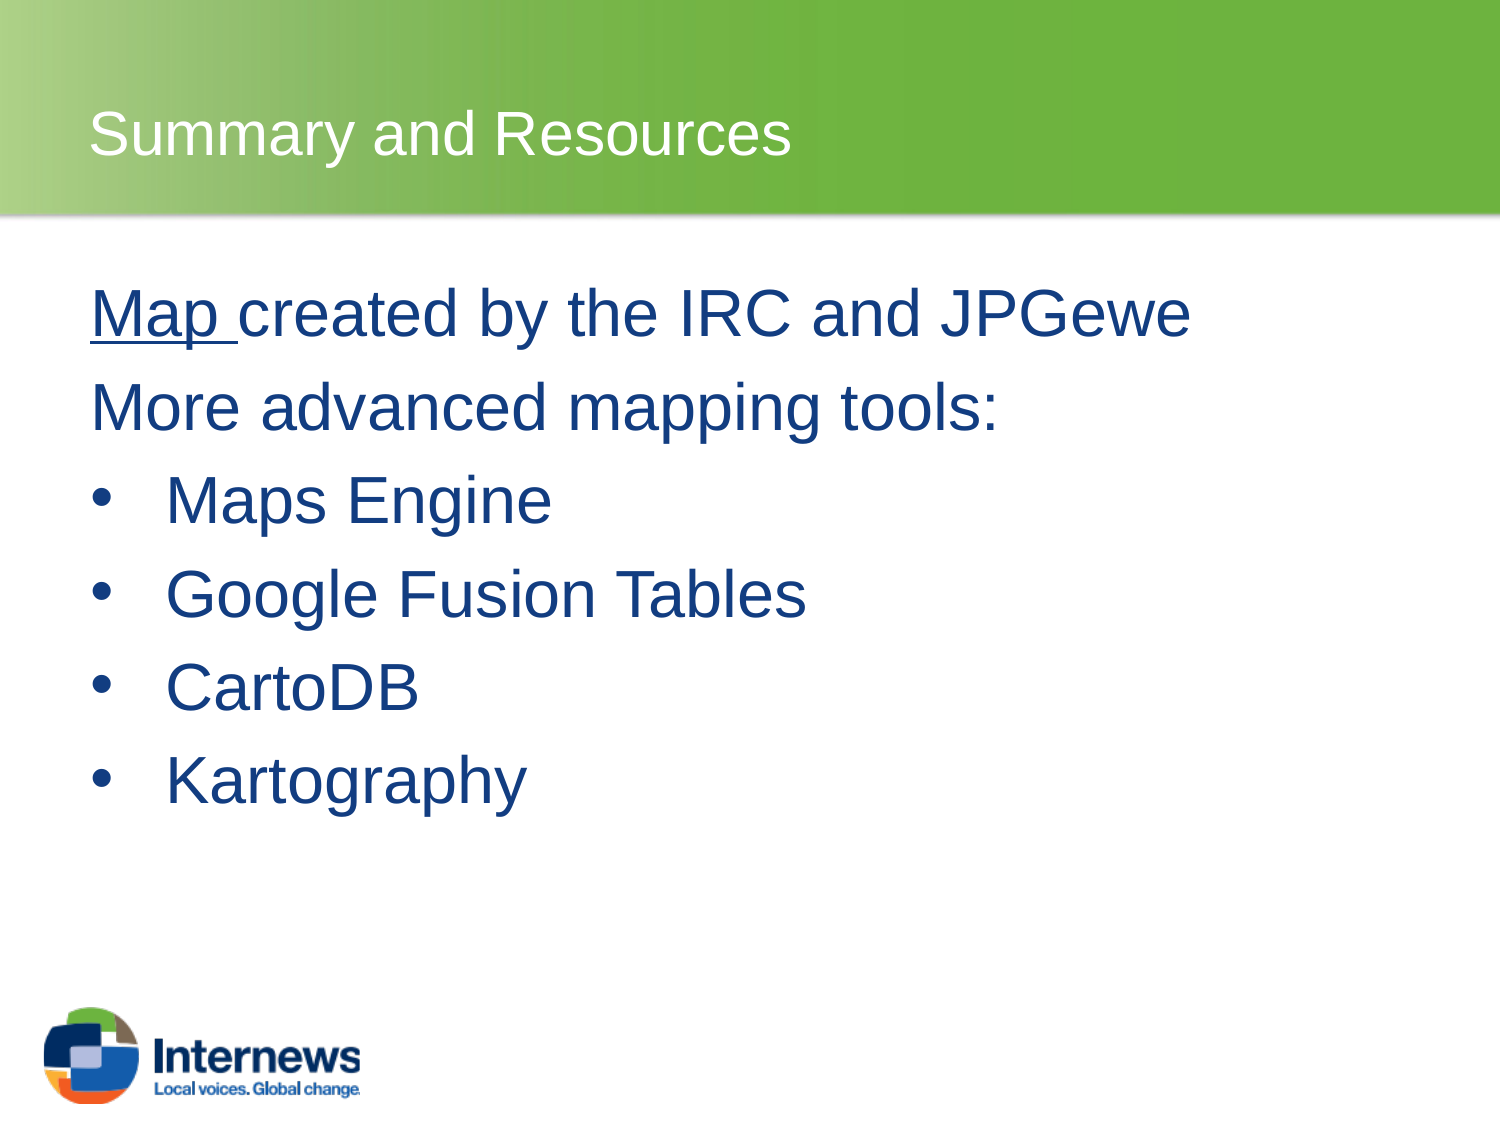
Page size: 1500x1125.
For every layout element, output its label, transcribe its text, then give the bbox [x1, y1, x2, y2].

picture [0, 0, 1500, 263]
list Map created by the IRC and JPGewe More advanced mapping tools: Maps Engine Google Fusion Tables CartoDB Kartography [75, 262, 1425, 1005]
title Summary and Resources [73, 36, 1013, 224]
